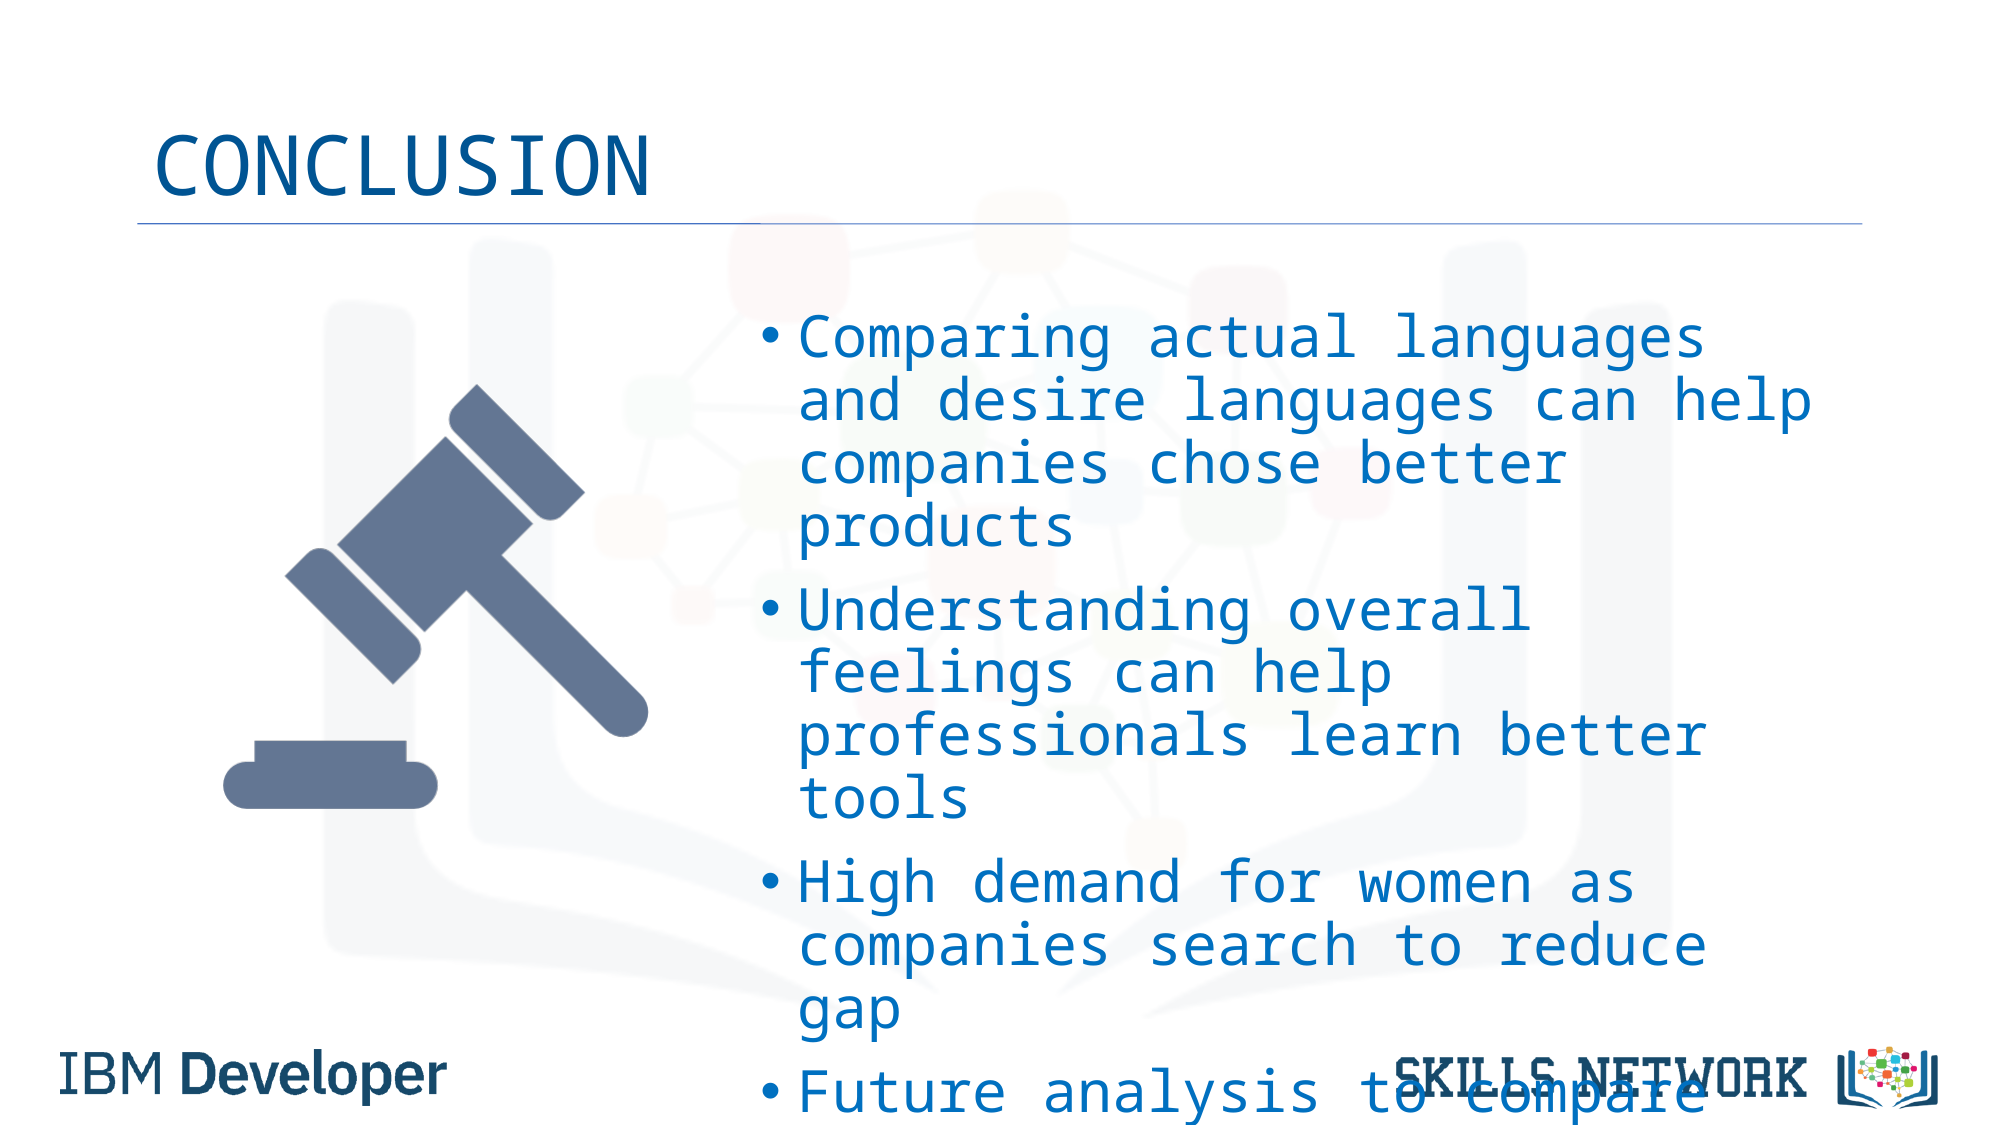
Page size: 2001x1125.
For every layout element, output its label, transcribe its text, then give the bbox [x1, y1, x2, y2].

list Comparing actual languages and desire languages can help companies chose better products Understanding overall feelings can help professionals learn better tools High demand for women as companies search to reduce gap Future analysis to compare salaries of different current knowledge [745, 299, 1863, 1014]
picture [1390, 1045, 1945, 1111]
picture [55, 1045, 459, 1108]
title CONCLUSION [137, 59, 1863, 278]
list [184, 346, 686, 848]
